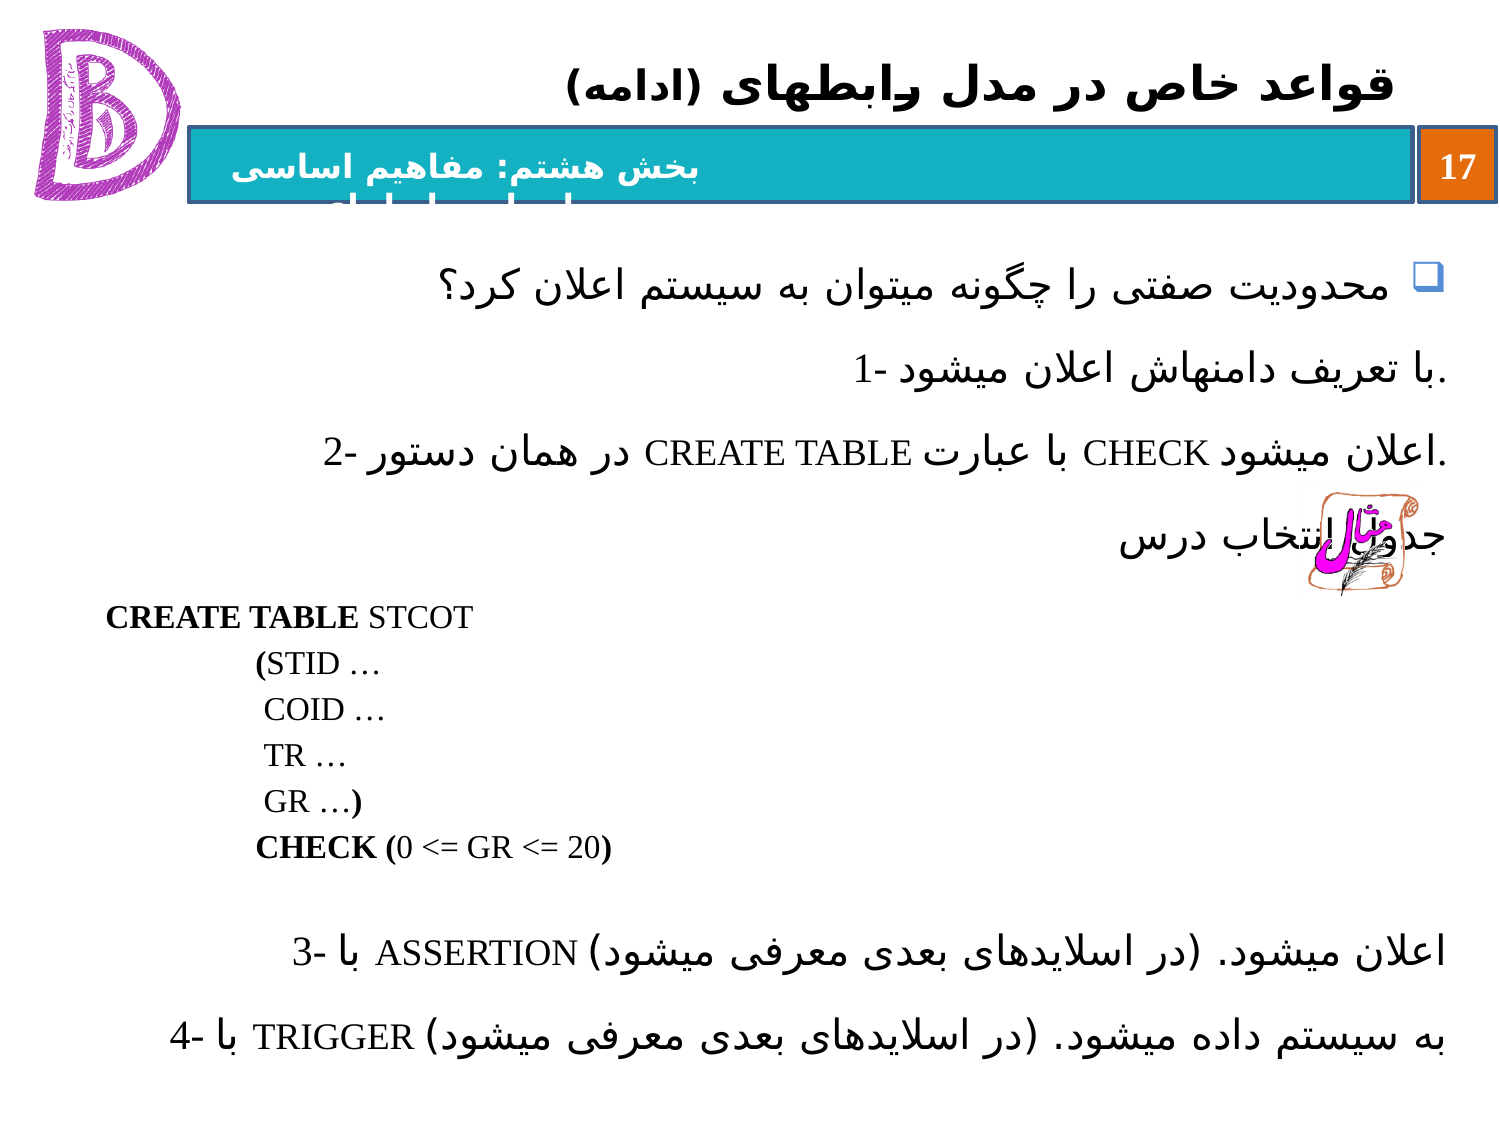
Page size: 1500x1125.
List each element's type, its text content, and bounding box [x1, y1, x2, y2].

list محدودیت صفتی را چگونه می‏توان به سیستم اعلان کرد؟ 1- با تعریف دامنه‏اش اعلان می‏شود. 2- در همان دستور CREATE TABLE با عبارت CHECK اعلان می‏شود. جدول انتخاب درس 3- با ASSERTION اعلان می‏شود. (در اسلایدهای بعدی معرفی می‏شود) 4- با TRIGGER به سیستم داده می‏شود. (در اسلایدهای بعدی معرفی می‏شود) [37, 224, 1463, 1088]
picture [12, 21, 202, 212]
picture [1299, 487, 1423, 601]
text_box CREATE TABLE STCOT (STID … COID … TR … GR …) CHECK (0 <= GR <= 20) [90, 587, 627, 873]
title قواعد خاص در مدل رابطه‏ای (ادامه) [237, 37, 1413, 125]
